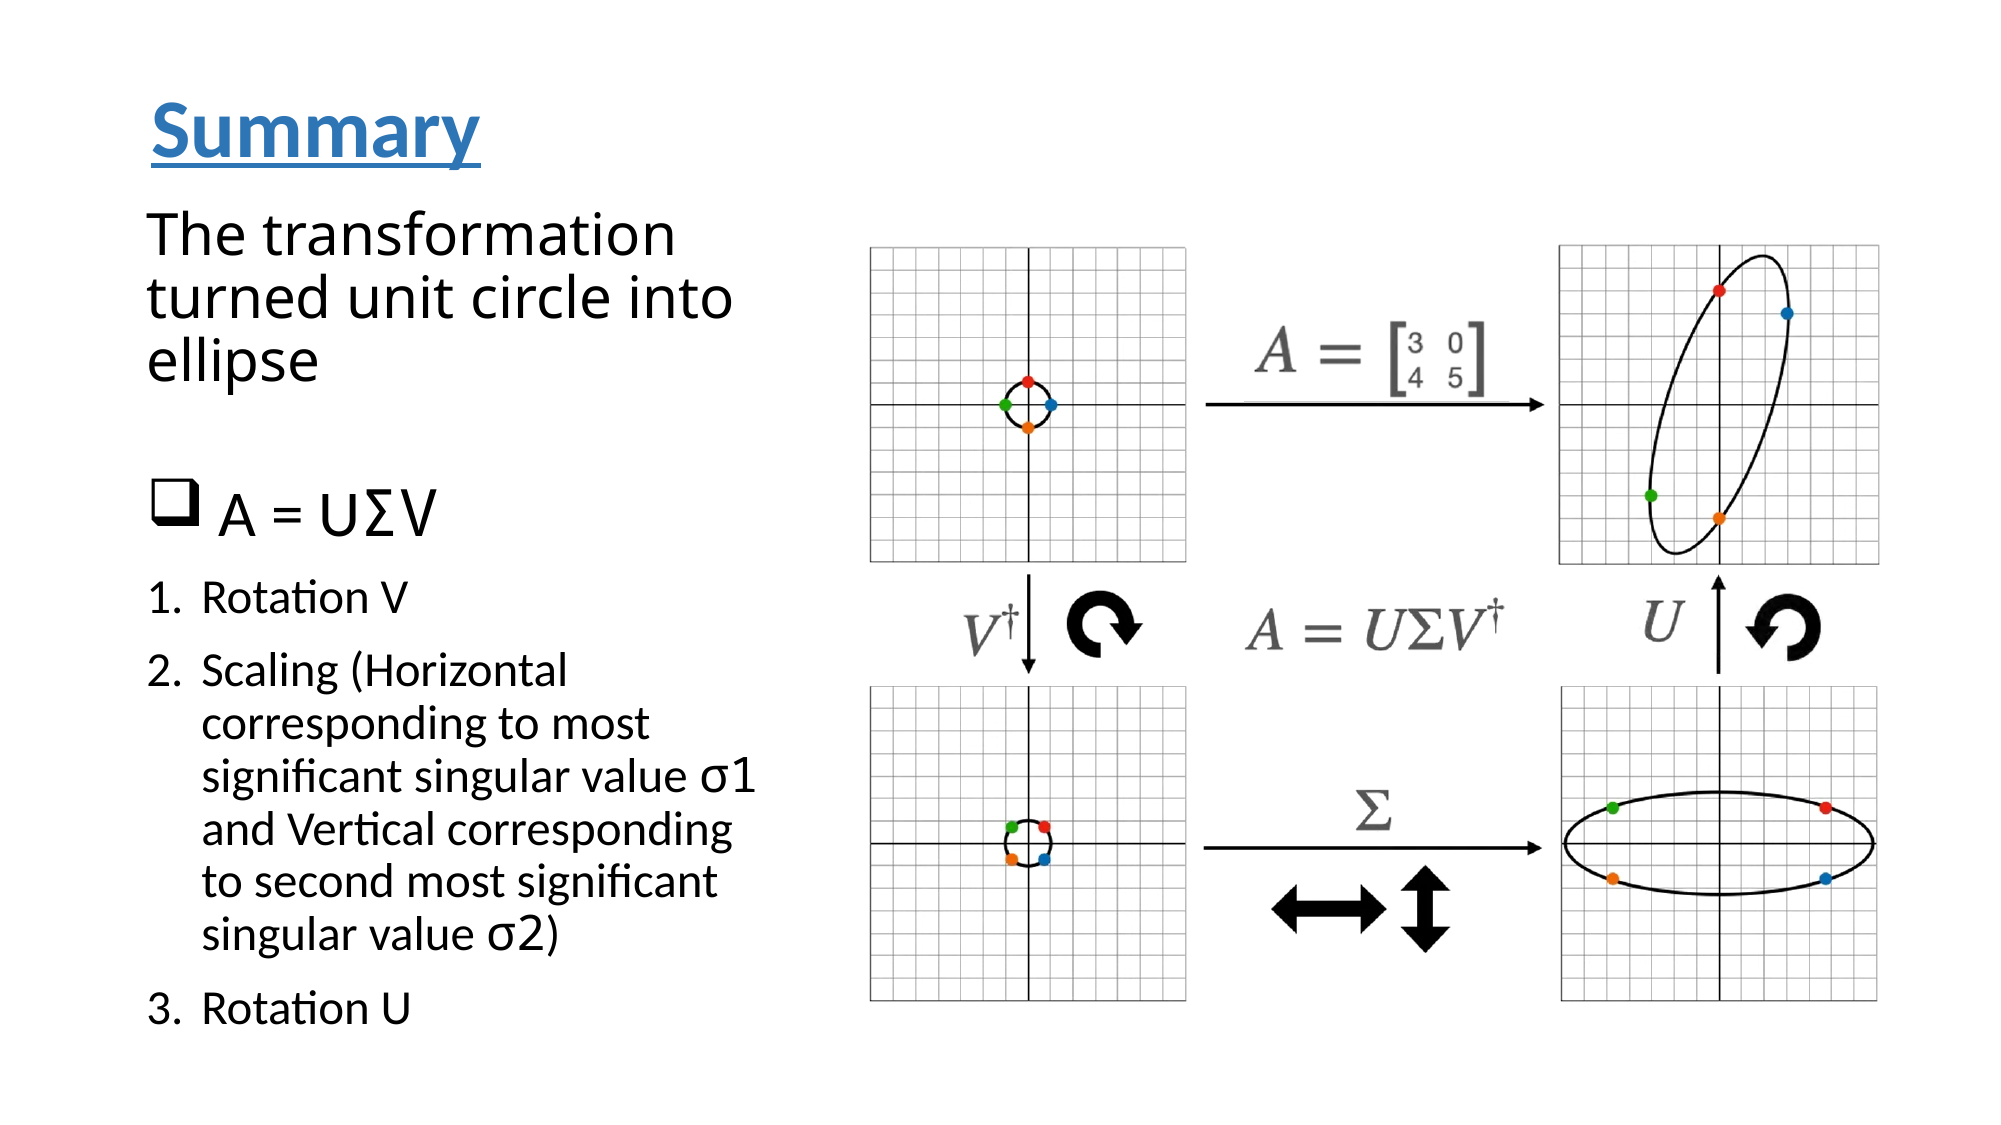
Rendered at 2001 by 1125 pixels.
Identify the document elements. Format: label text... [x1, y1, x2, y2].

text_box Summary [136, 66, 612, 182]
picture [1244, 300, 1510, 402]
title The transformation turned unit circle into ellipse [131, 138, 777, 402]
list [825, 236, 1929, 1007]
